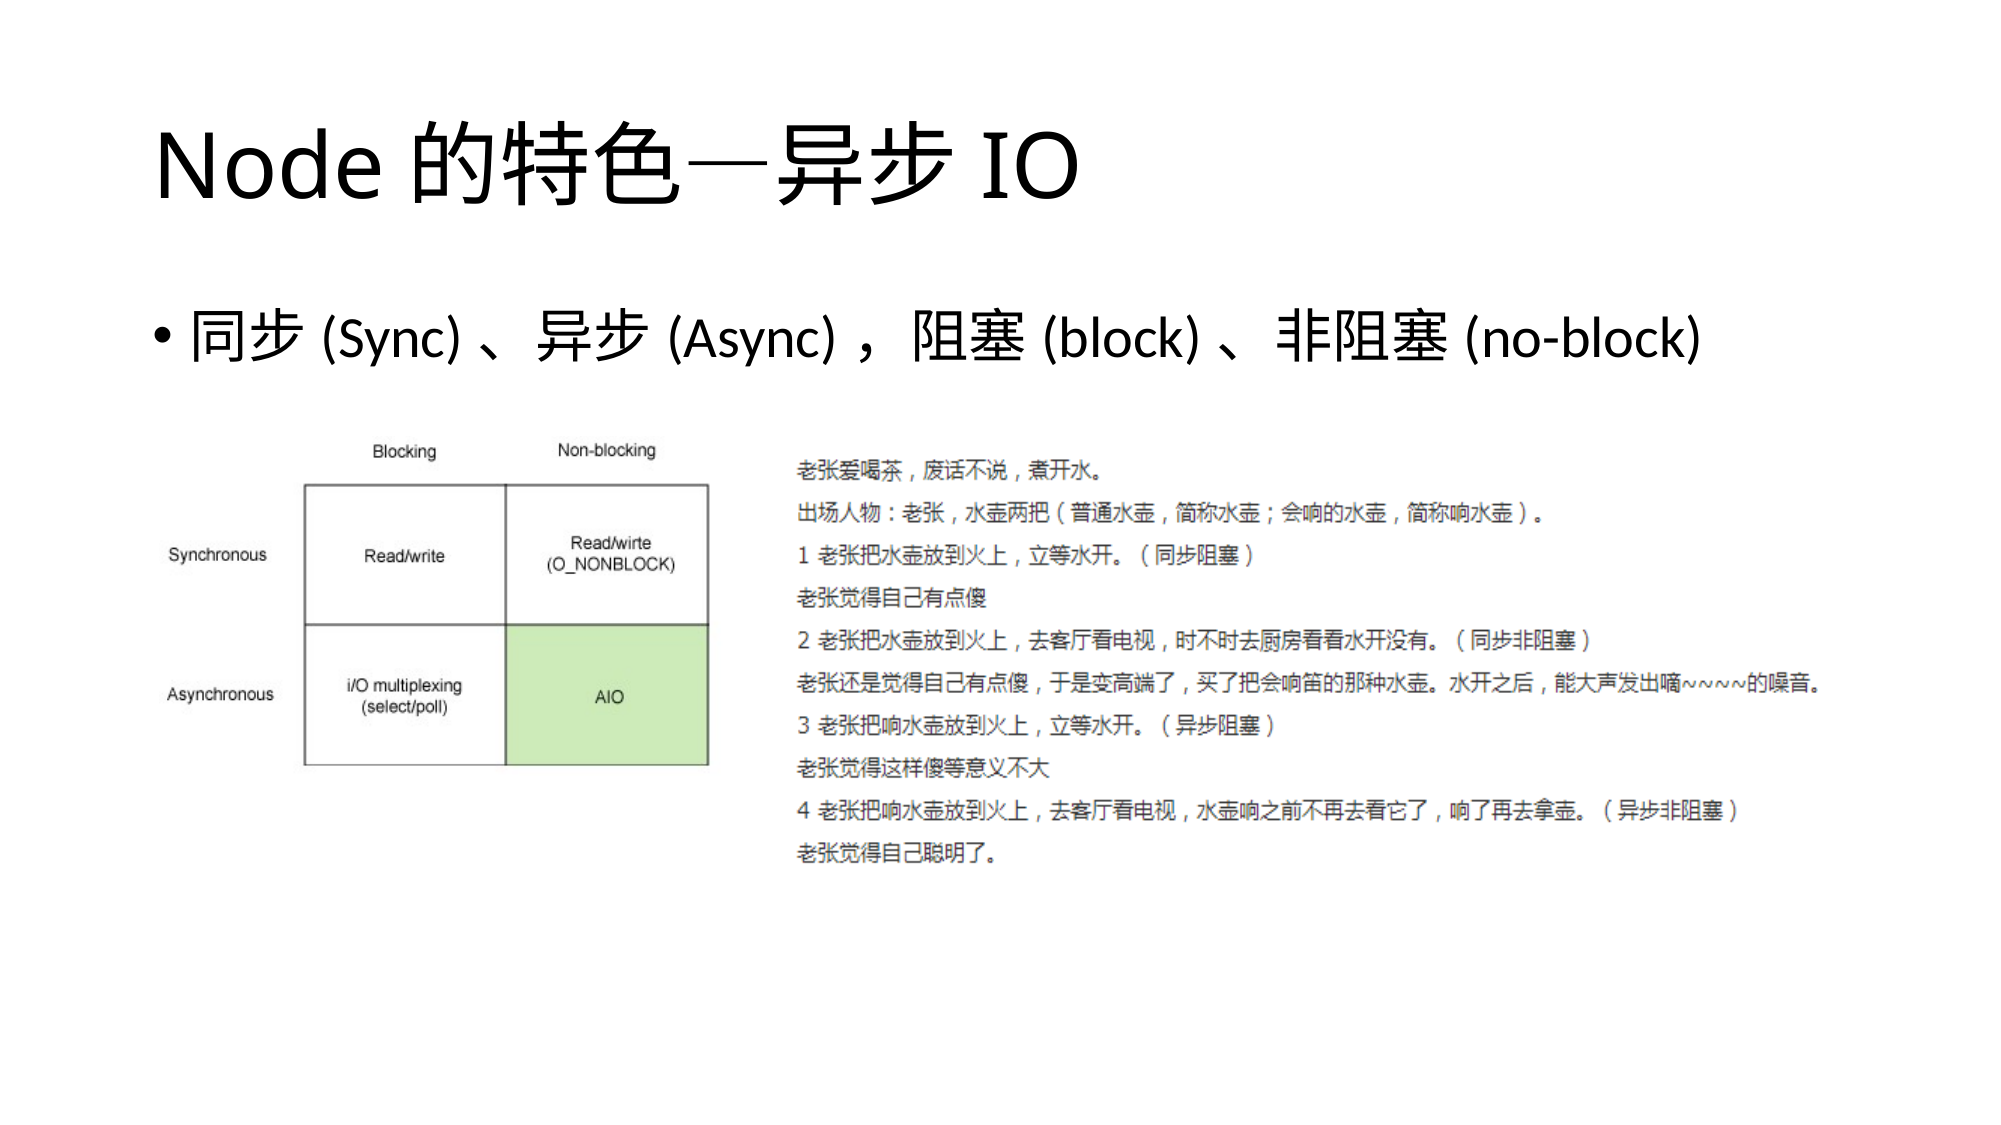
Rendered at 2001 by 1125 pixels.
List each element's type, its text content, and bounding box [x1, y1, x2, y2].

title Node的特色—异步IO [137, 59, 1863, 278]
list 同步(Sync)、异步(Async)，阻塞(block)、非阻塞(no-block) [137, 299, 1863, 1014]
picture [159, 436, 1863, 887]
